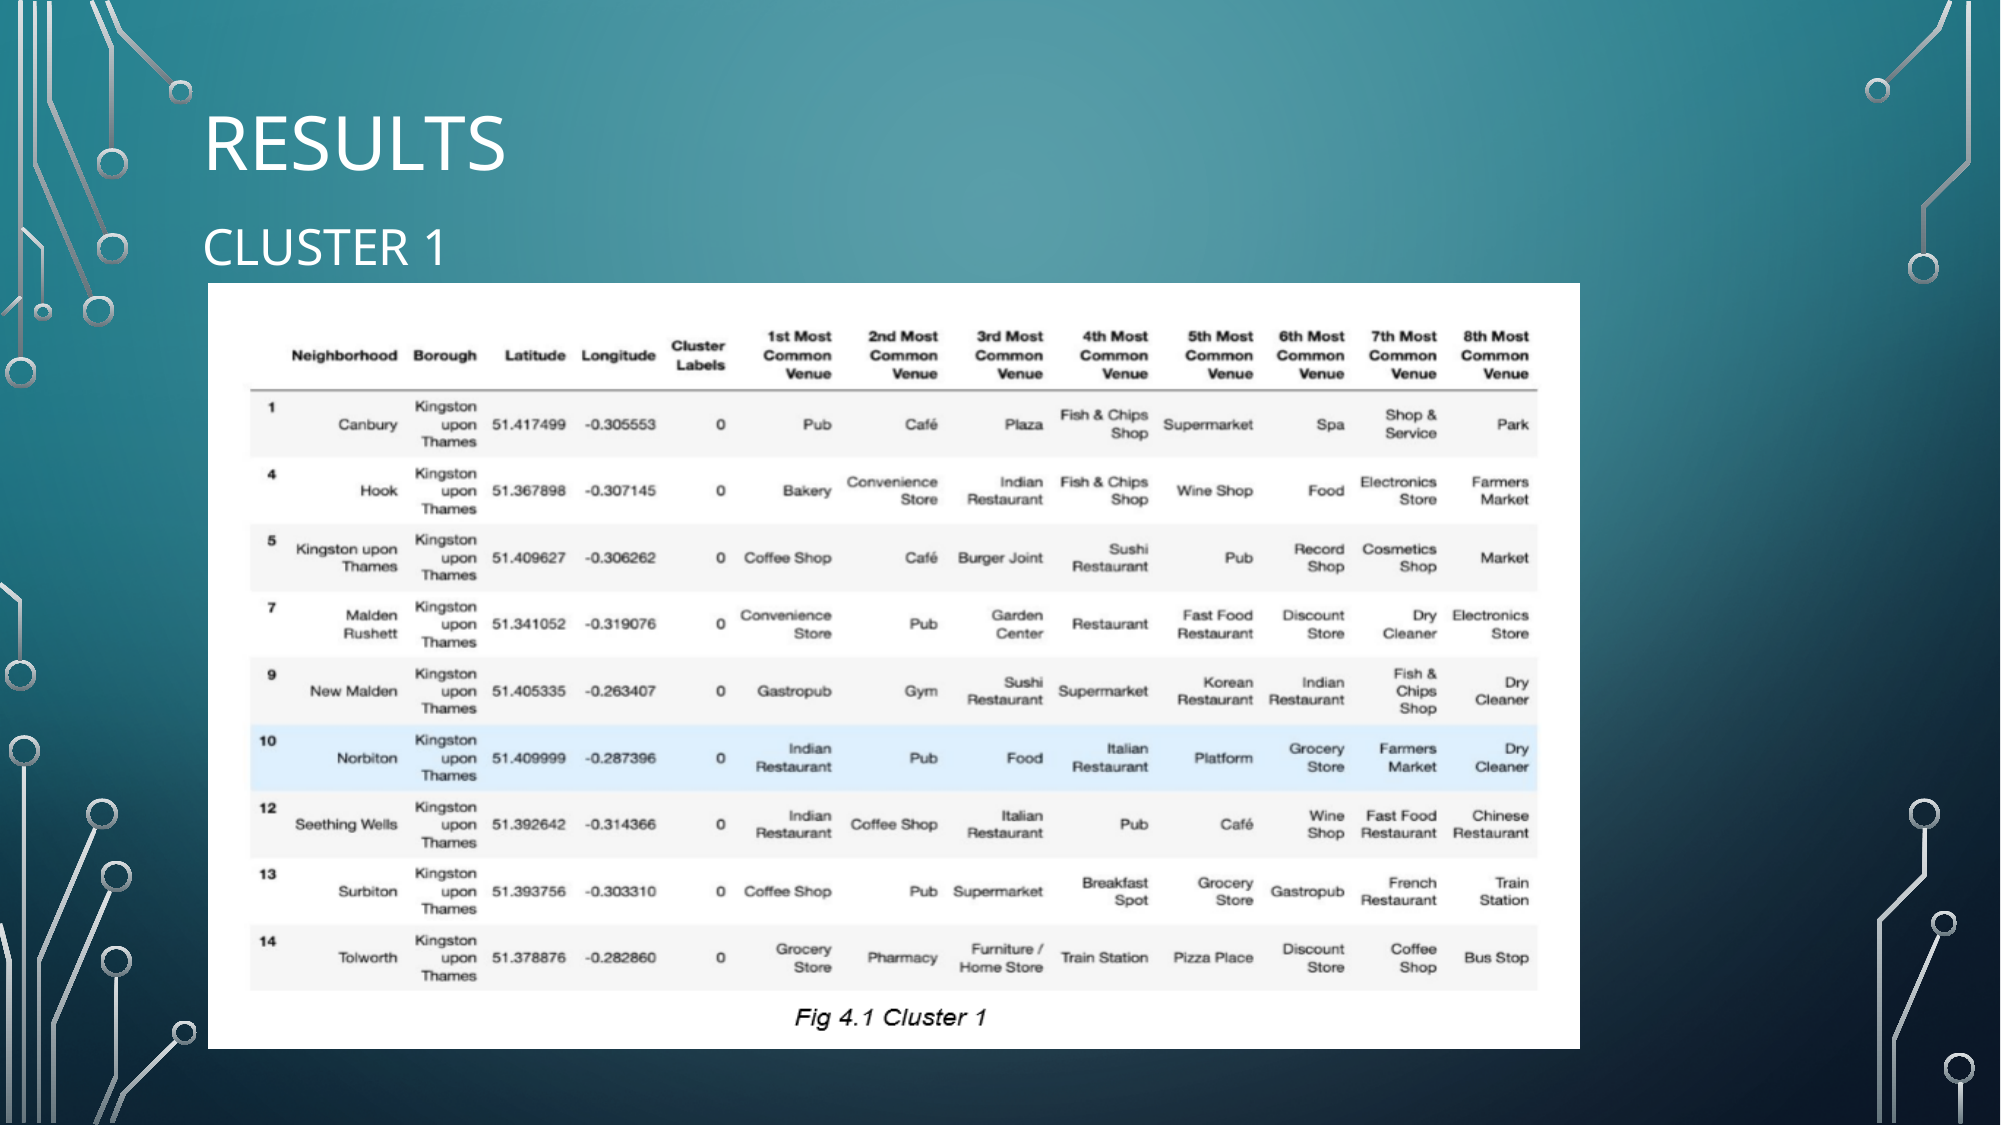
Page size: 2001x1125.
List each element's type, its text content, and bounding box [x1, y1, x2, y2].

title RESULTS [187, 24, 1813, 268]
picture [207, 283, 1580, 1049]
text_box CLUSTER 1 [187, 207, 917, 283]
